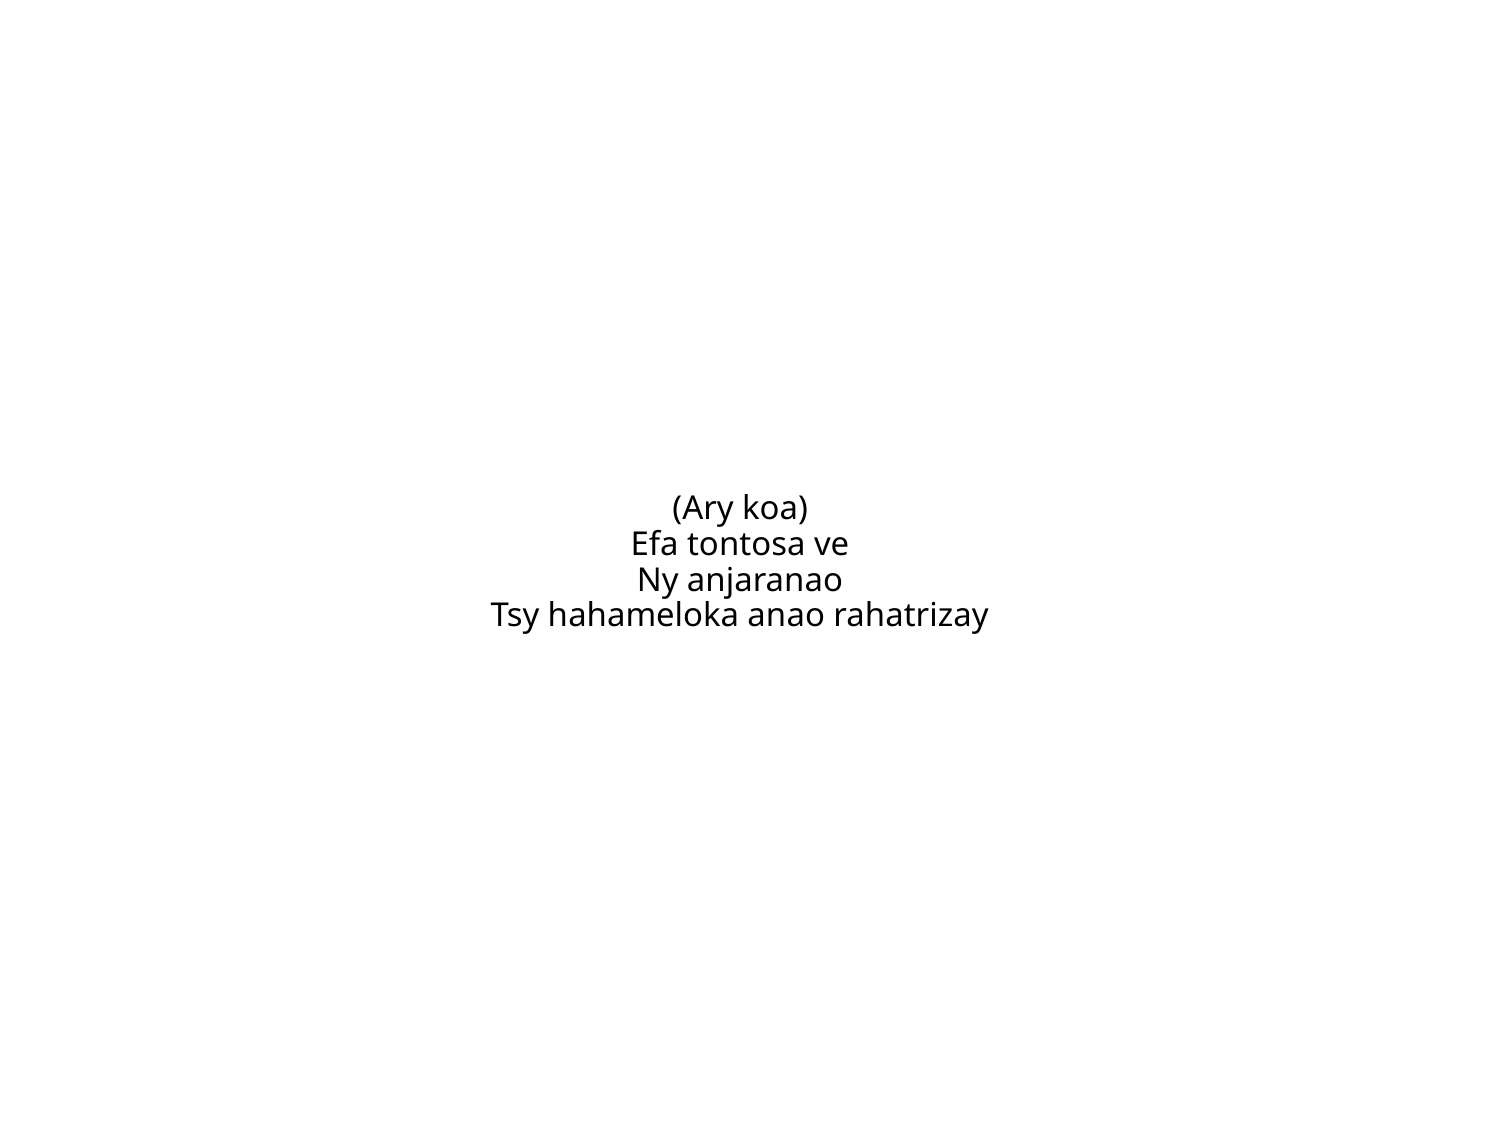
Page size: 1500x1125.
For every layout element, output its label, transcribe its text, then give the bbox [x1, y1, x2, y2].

title (Ary koa) Efa tontosa ve Ny anjaranao Tsy hahameloka anao rahatrizay [0, 481, 1500, 645]
